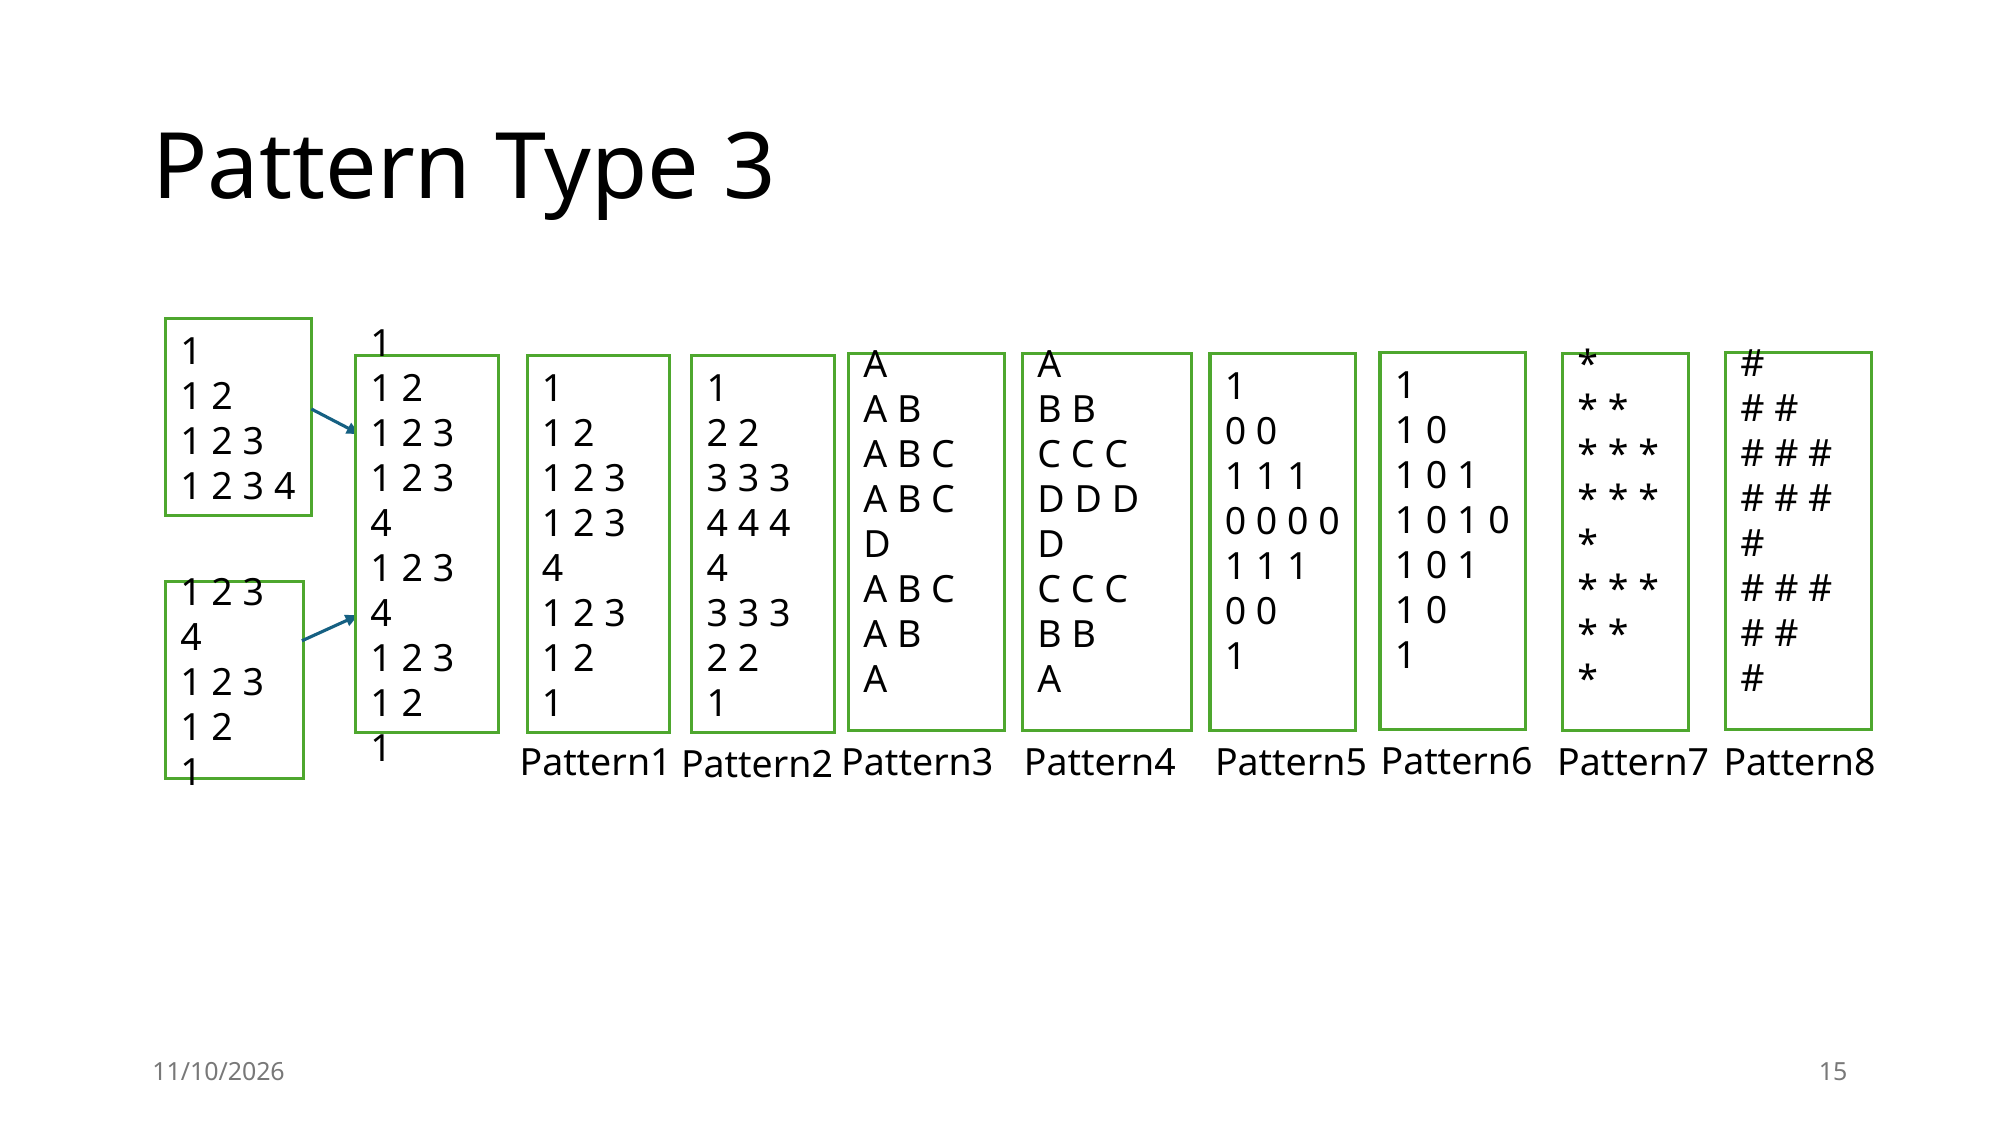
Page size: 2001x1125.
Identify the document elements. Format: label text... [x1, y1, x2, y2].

text_box A A B A B C A B C D A B C A B A [847, 352, 1006, 730]
title Pattern Type 3 [137, 59, 1863, 278]
text_box Pattern5 [1200, 730, 1392, 791]
text_box Pattern1 [504, 730, 690, 791]
text_box * * * * * * * * * * * * * * * * [1561, 352, 1690, 730]
text_box 1 1 0 1 0 1 1 0 1 0 1 0 1 1 0 1 [1378, 351, 1527, 729]
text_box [301, 614, 359, 642]
text_box 1 2 3 4 1 2 3 1 2 1 [164, 580, 305, 780]
text_box Pattern7 [1542, 730, 1708, 791]
text_box 1 2 2 3 3 3 4 4 4 4 3 3 3 2 2 1 [690, 354, 836, 732]
text_box Pattern3 [836, 730, 1009, 791]
text_box A B B C C C D D D D C C C B B A [1021, 352, 1193, 730]
text_box 1 0 0 1 1 1 0 0 0 0 1 1 1 0 0 1 [1208, 352, 1357, 730]
text_box 1 1 2 1 2 3 1 2 3 4 [164, 317, 313, 517]
text_box Pattern6 [1365, 729, 1558, 790]
text_box 1 1 2 1 2 3 1 2 3 4 1 2 3 1 2 1 [526, 354, 671, 730]
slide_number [137, 1042, 588, 1103]
slide_number 15 [1412, 1042, 1863, 1103]
text_box Pattern8 [1708, 730, 1901, 791]
text_box Pattern2 [666, 732, 848, 793]
text_box Pattern4 [1009, 730, 1200, 791]
text_box 1 1 2 1 2 3 1 2 3 4 1 2 3 4 1 2 3 1 2 1 [354, 354, 500, 734]
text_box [310, 408, 360, 435]
text_box # # # # # # # # # # # # # # # # [1724, 351, 1873, 730]
